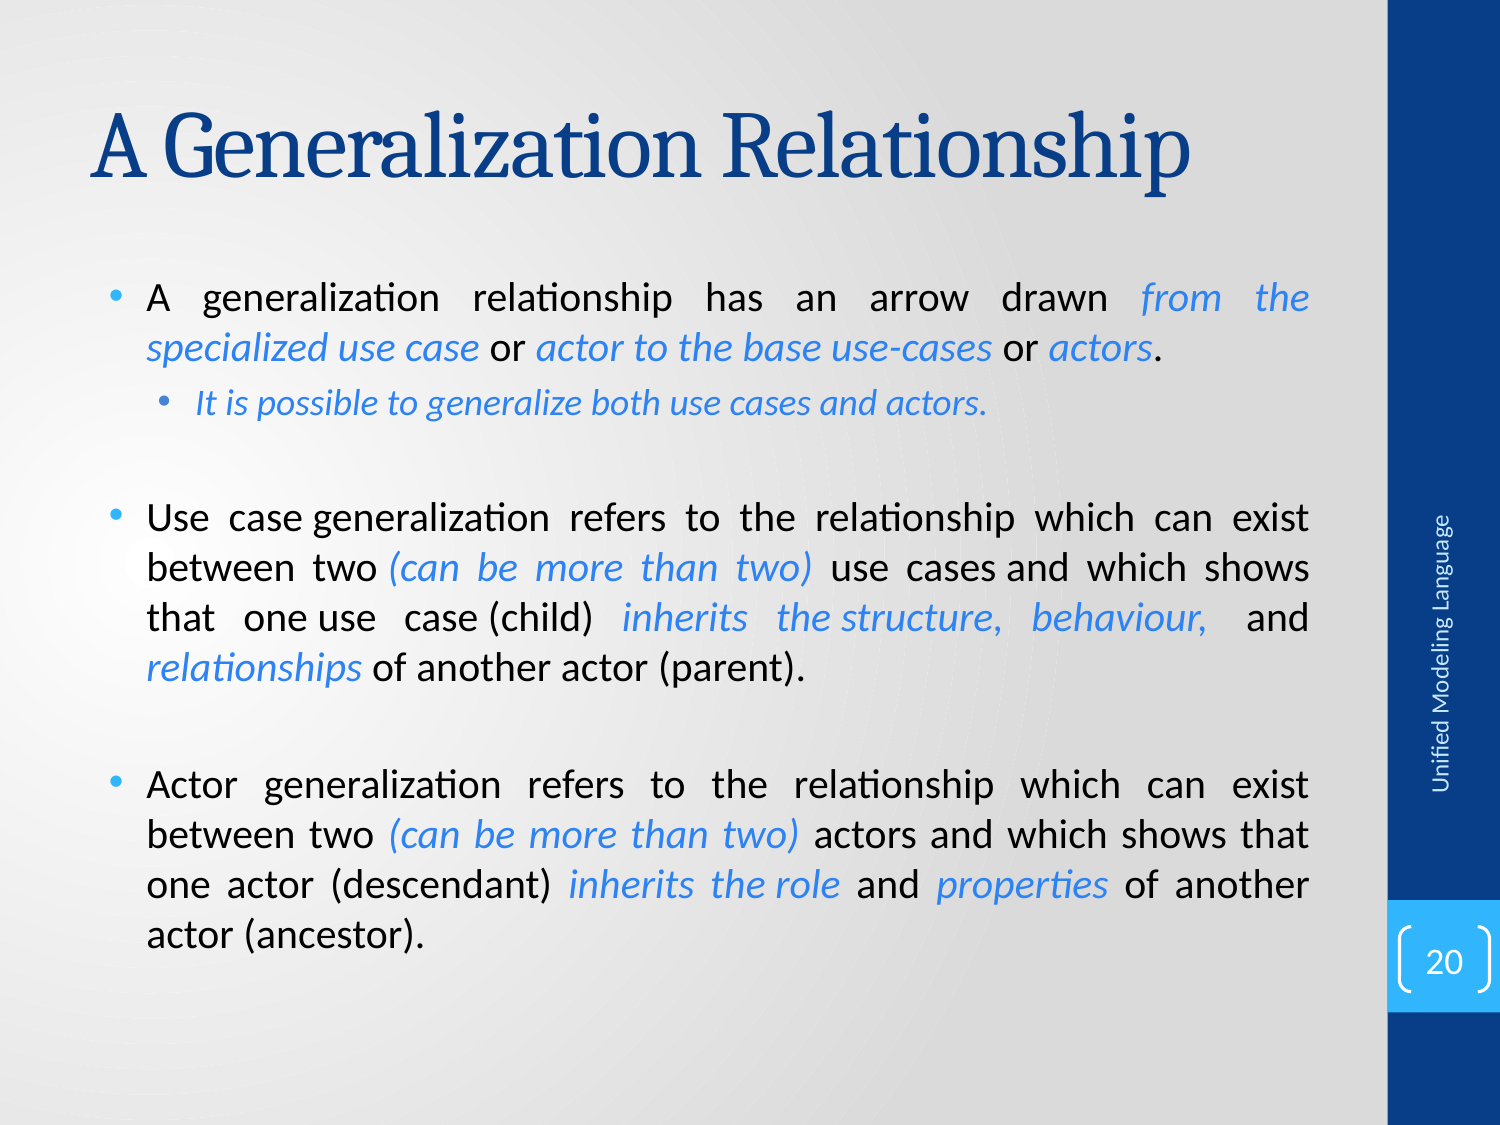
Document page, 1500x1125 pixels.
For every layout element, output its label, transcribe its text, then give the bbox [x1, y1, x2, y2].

slide_number 20 [1397, 925, 1492, 994]
footer Unified Modeling Language [1408, 500, 1469, 889]
title A Generalization Relationship [75, 45, 1325, 233]
list A generalization relationship has an arrow drawn from the specialized use case or actor to the base use-cases or actors. It is possible to generalize both use cases and actors. Use case generalization refers to the relationship which can exist between two (can be more than two) use cases and which shows that one use case (child) inherits the structure, behaviour, and relationships of another actor (parent). Actor generalization refers to the relationship which can exist between two (can be more than two) actors and which shows that one actor (descendant) inherits the role and properties of another actor (ancestor). [75, 262, 1325, 1050]
